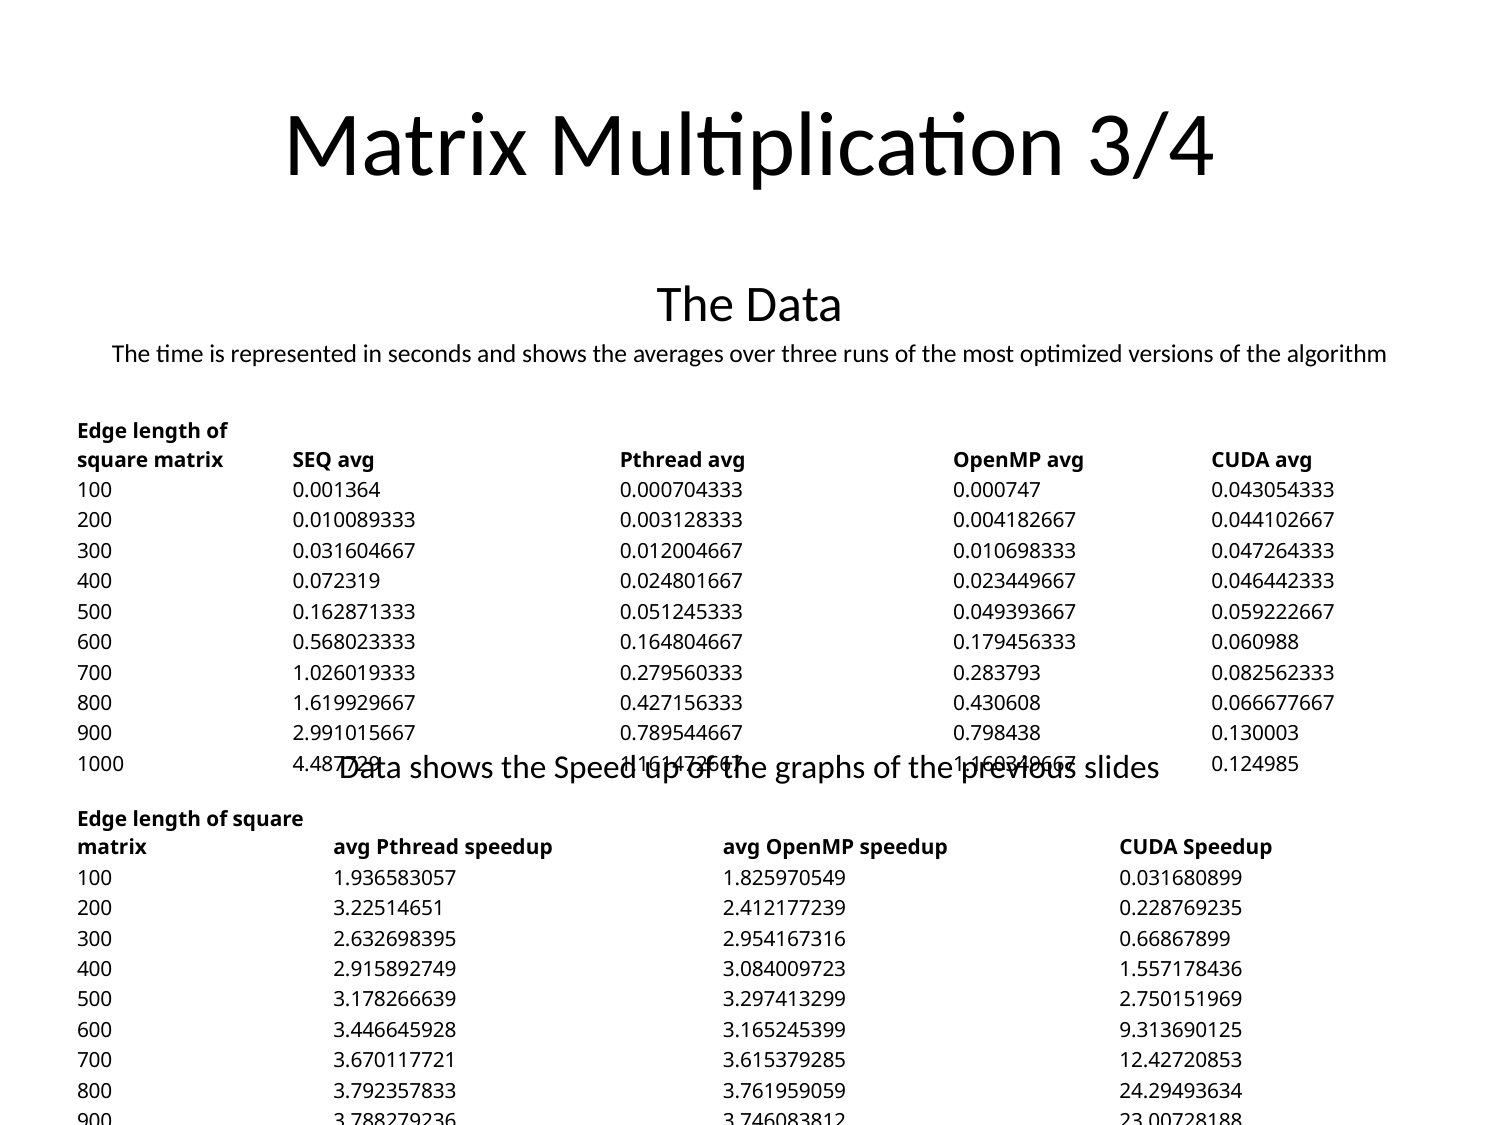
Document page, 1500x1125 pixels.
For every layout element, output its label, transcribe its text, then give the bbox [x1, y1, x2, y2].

table_cell 12.42720853 [1117, 1043, 1425, 1074]
table_cell 0.798438 [951, 717, 1209, 737]
table_cell 400 [75, 564, 290, 595]
table_cell 23.00728188 [1117, 1104, 1425, 1125]
table_cell 0.049393667 [951, 595, 1209, 625]
table_cell 2.750151969 [1117, 982, 1425, 1013]
table_cell 0.031604667 [290, 534, 618, 564]
table_cell 24.29493634 [1117, 1074, 1425, 1104]
table_cell 0.568023333 [290, 625, 618, 656]
table_cell 2.991015667 [290, 717, 618, 737]
table_cell 0.010698333 [951, 534, 1209, 564]
table_cell 900 [75, 717, 290, 737]
table_cell 0.010089333 [290, 504, 618, 534]
table_cell 1.825970549 [721, 861, 1117, 891]
table_cell 500 [75, 982, 331, 1013]
table_cell 0.024801667 [618, 564, 951, 595]
table_cell 1.936583057 [331, 861, 721, 891]
table_cell 0.047264333 [1209, 534, 1425, 564]
table_cell 0.003128333 [618, 504, 951, 534]
table_header CUDA avg [1209, 415, 1425, 473]
table_cell 0.179456333 [951, 625, 1209, 656]
table_header Pthread avg [618, 415, 951, 473]
table_cell 3.615379285 [721, 1043, 1117, 1074]
table_cell 3.22514651 [331, 891, 721, 922]
table_cell 3.761959059 [721, 1074, 1117, 1104]
table_cell 1.619929667 [290, 686, 618, 717]
table_cell 3.446645928 [331, 1013, 721, 1043]
table_cell 0.060988 [1209, 625, 1425, 656]
table_cell 3.178266639 [331, 982, 721, 1013]
table_cell 2.954167316 [721, 922, 1117, 952]
table_cell 0.066677667 [1209, 686, 1425, 717]
table_cell 0.082562333 [1209, 656, 1425, 686]
table_cell 0.046442333 [1209, 564, 1425, 595]
table_cell 600 [75, 1013, 331, 1043]
table_cell 300 [75, 922, 331, 952]
table_cell 2.412177239 [721, 891, 1117, 922]
table_cell 500 [75, 595, 290, 625]
table_cell 0.059222667 [1209, 595, 1425, 625]
table_cell 0.427156333 [618, 686, 951, 717]
table_header Edge length of square matrix [75, 802, 331, 861]
table_cell 0.023449667 [951, 564, 1209, 595]
table_cell 0.283793 [951, 656, 1209, 686]
table_cell 0.043054333 [1209, 473, 1425, 504]
table_cell 0.072319 [290, 564, 618, 595]
table_cell 2.632698395 [331, 922, 721, 952]
table_cell 0.228769235 [1117, 891, 1425, 922]
table_header OpenMP avg [951, 415, 1209, 473]
table_cell 200 [75, 504, 290, 534]
table_cell 700 [75, 1043, 331, 1074]
table_cell 3.788279236 [331, 1104, 721, 1125]
table_cell 3.084009723 [721, 952, 1117, 982]
table_cell 3.746083812 [721, 1104, 1117, 1125]
table_cell 100 [75, 473, 290, 504]
table_cell 1.557178436 [1117, 952, 1425, 982]
text_box Data shows the Speed up of the graphs of the previous slides [74, 737, 1425, 792]
table_cell 3.792357833 [331, 1074, 721, 1104]
table_cell 0.164804667 [618, 625, 951, 656]
table_cell 800 [75, 686, 290, 717]
table_cell 200 [75, 891, 331, 922]
table_cell 3.670117721 [331, 1043, 721, 1074]
table_cell 0.004182667 [951, 504, 1209, 534]
table_cell 0.430608 [951, 686, 1209, 717]
table_cell 0.012004667 [618, 534, 951, 564]
table_cell 600 [75, 625, 290, 656]
table_header avg Pthread speedup [331, 802, 721, 861]
table_cell 0.130003 [1209, 717, 1425, 737]
table_header avg OpenMP speedup [721, 802, 1117, 861]
table_cell 800 [75, 1074, 331, 1104]
table_cell 0.001364 [290, 473, 618, 504]
table_cell 0.66867899 [1117, 922, 1425, 952]
table_cell 700 [75, 656, 290, 686]
table_cell 0.044102667 [1209, 504, 1425, 534]
table_cell 100 [75, 861, 331, 891]
table_cell 400 [75, 952, 331, 982]
table_cell 0.789544667 [618, 717, 951, 737]
table_cell 0.279560333 [618, 656, 951, 686]
table_cell 3.297413299 [721, 982, 1117, 1013]
table_cell 0.000747 [951, 473, 1209, 504]
table_cell 0.162871333 [290, 595, 618, 625]
table_header SEQ avg [290, 415, 618, 473]
table_cell 0.031680899 [1117, 861, 1425, 891]
table_header CUDA Speedup [1117, 802, 1425, 861]
table_cell 1.026019333 [290, 656, 618, 686]
table_cell 2.915892749 [331, 952, 721, 982]
table_cell 9.313690125 [1117, 1013, 1425, 1043]
table_cell 300 [75, 534, 290, 564]
title Matrix Multiplication 3/4 [75, 45, 1425, 233]
list The Data The time is represented in seconds and shows the averages over three runs of the most optimized versions of the algorithm [75, 262, 1425, 396]
table_header Edge length of square matrix [75, 415, 290, 473]
table_cell 0.051245333 [618, 595, 951, 625]
table_cell 3.165245399 [721, 1013, 1117, 1043]
table_cell 0.000704333 [618, 473, 951, 504]
table_cell 900 [75, 1104, 331, 1125]
